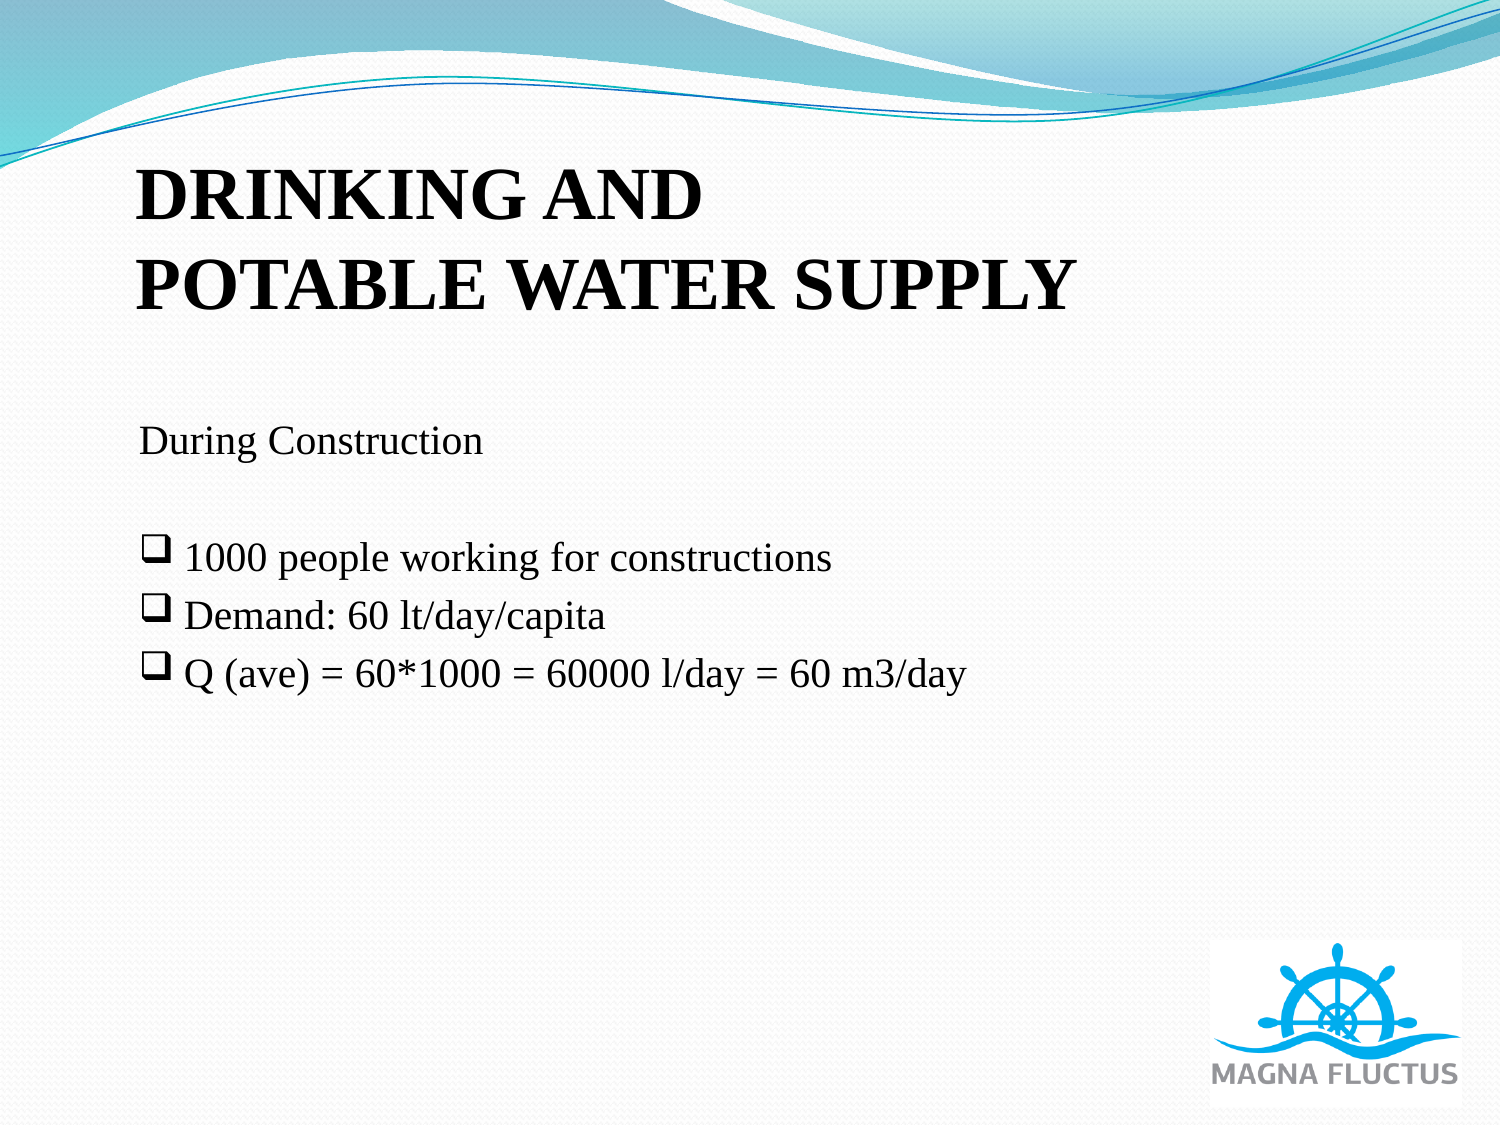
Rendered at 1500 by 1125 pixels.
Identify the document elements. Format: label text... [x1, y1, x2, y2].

list During Construction 1000 people working for constructions Demand: 60 lt/day/capita Q (ave) = 60*1000 = 60000 l/day = 60 m3/day [123, 404, 1223, 823]
title DRINKING AND POTABLE WATER SUPPLY [135, 137, 1500, 325]
picture [1210, 940, 1462, 1107]
